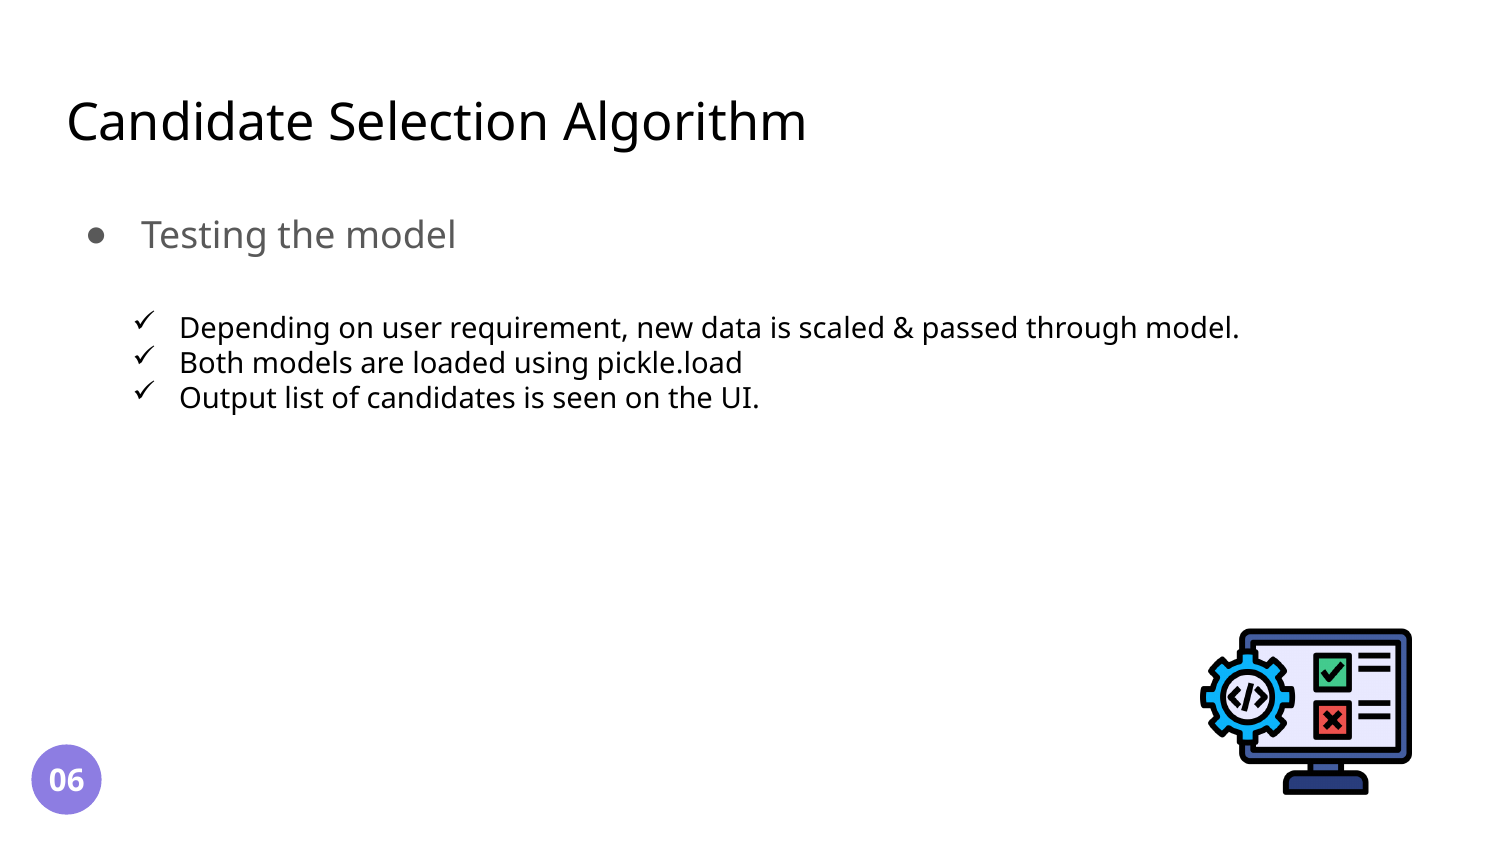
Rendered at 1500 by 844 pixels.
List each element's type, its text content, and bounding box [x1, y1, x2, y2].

text_box [42, 805, 91, 815]
text_box [44, 744, 89, 752]
text_box 06 [9, 752, 125, 805]
picture [1200, 603, 1412, 820]
title Candidate Selection Algorithm [51, 72, 1449, 167]
text_box Depending on user requirement, new data is scaled & passed through model. Both models are loaded using pickle.load Output list of candidates is seen on the UI. [117, 302, 1363, 457]
list Testing the model [51, 189, 1449, 750]
